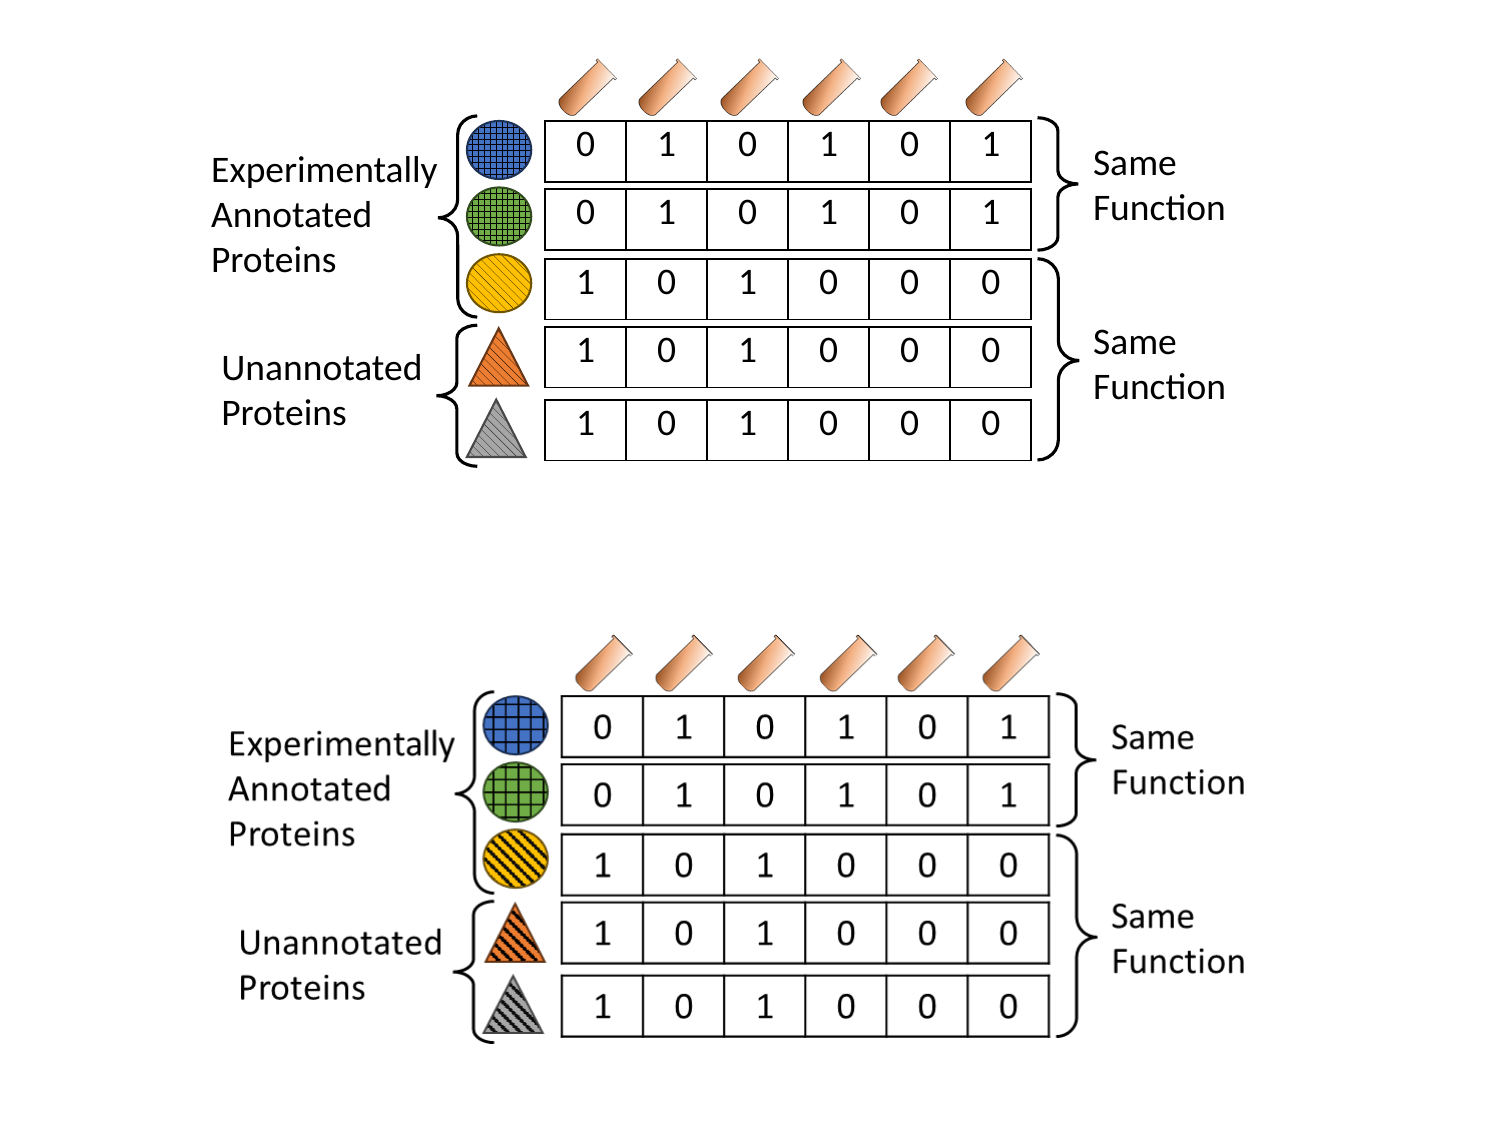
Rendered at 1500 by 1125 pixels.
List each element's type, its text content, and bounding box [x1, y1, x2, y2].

table_header 0 [951, 328, 1030, 387]
table_header 1 [951, 122, 1030, 181]
text_box [1037, 117, 1079, 251]
table_header 0 [627, 260, 706, 319]
table_header 0 [627, 401, 706, 460]
table_header 0 [870, 190, 949, 249]
table_header 1 [708, 328, 787, 387]
table_header 0 [546, 122, 625, 181]
table_header 1 [546, 401, 625, 460]
table_header 1 [627, 122, 706, 181]
text_box [456, 441, 478, 467]
table_header 0 [546, 190, 625, 249]
text_box Same Function [1078, 130, 1248, 236]
table_header 0 [789, 260, 868, 319]
table_header 0 [789, 328, 868, 387]
table_header 1 [546, 260, 625, 319]
picture [798, 59, 860, 121]
table_header 0 [870, 260, 949, 319]
table_header 0 [708, 122, 787, 181]
table_header 0 [708, 190, 787, 249]
table_header 1 [951, 190, 1030, 249]
text_box Experimentally Annotated Proteins [196, 137, 454, 288]
picture [716, 59, 778, 121]
table_header 0 [870, 328, 949, 387]
text_box [478, 119, 533, 181]
picture [634, 59, 696, 121]
table_header 0 [870, 122, 949, 181]
picture [961, 59, 1022, 121]
text_box Same Function [1078, 309, 1278, 415]
text_box [456, 324, 478, 335]
picture [204, 633, 1296, 1052]
text_box [1037, 258, 1080, 461]
table_header 0 [627, 328, 706, 387]
picture [554, 59, 616, 121]
table_header 1 [789, 190, 868, 249]
text_box [478, 186, 533, 247]
table_header 1 [789, 122, 868, 181]
text_box [478, 397, 528, 459]
table_header 1 [708, 260, 787, 319]
text_box Unannotated Proteins [206, 335, 483, 441]
text_box [478, 253, 533, 314]
table_header 1 [546, 328, 625, 387]
table_header 0 [951, 401, 1030, 460]
table_header 1 [708, 401, 787, 460]
table_header 0 [789, 401, 868, 460]
table_header 0 [951, 260, 1030, 319]
text_box [483, 326, 530, 387]
picture [876, 59, 937, 121]
table_header 1 [627, 190, 706, 249]
text_box [454, 115, 478, 318]
table_header 0 [870, 401, 949, 460]
